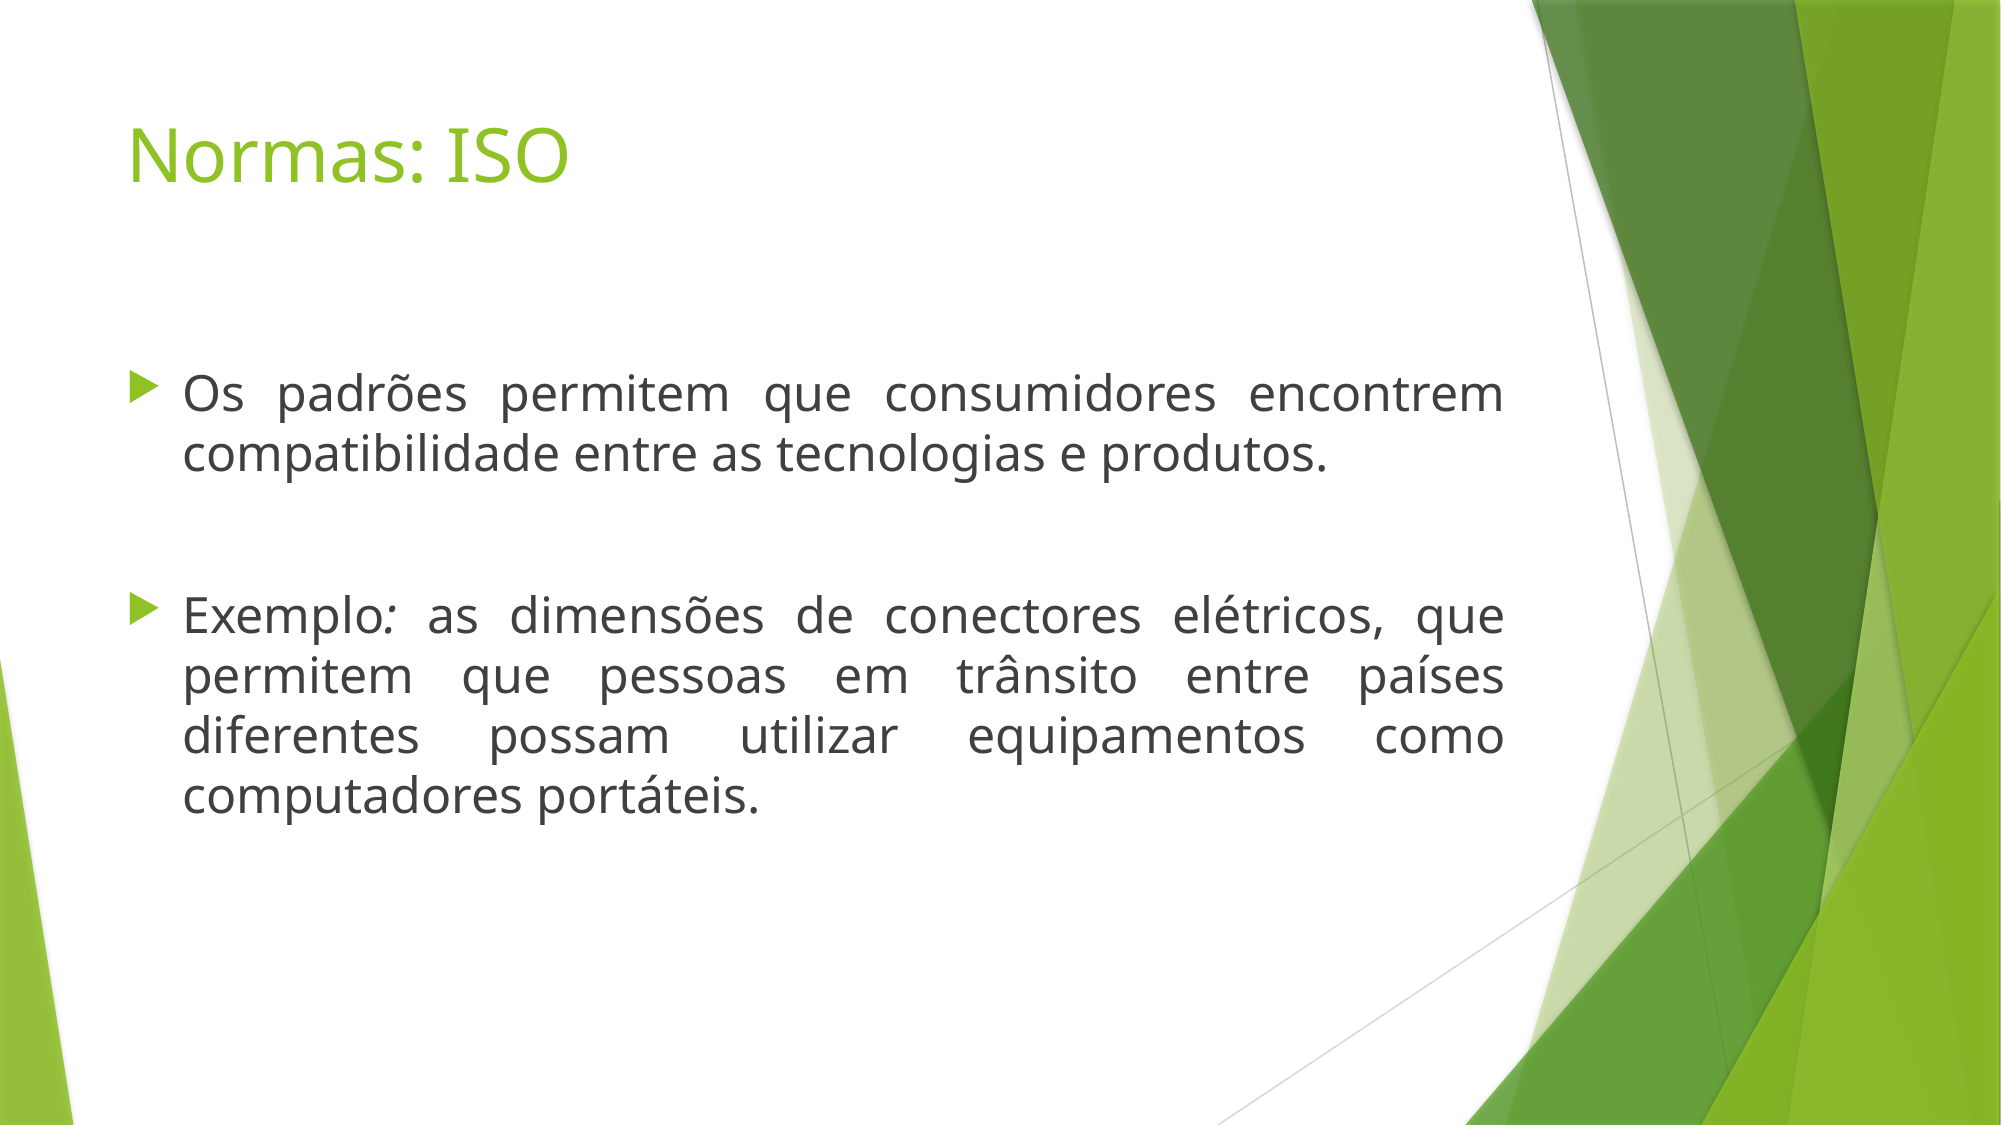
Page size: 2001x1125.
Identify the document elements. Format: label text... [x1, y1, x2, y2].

title Normas: ISO [111, 99, 1522, 317]
list Os padrões permitem que consumidores encontrem compatibilidade entre as tecnologias e produtos. Exemplo: as dimensões de conectores elétricos, que permitem que pessoas em trânsito entre países diferentes possam utilizar equipamentos como computadores portáteis. [111, 354, 1522, 992]
